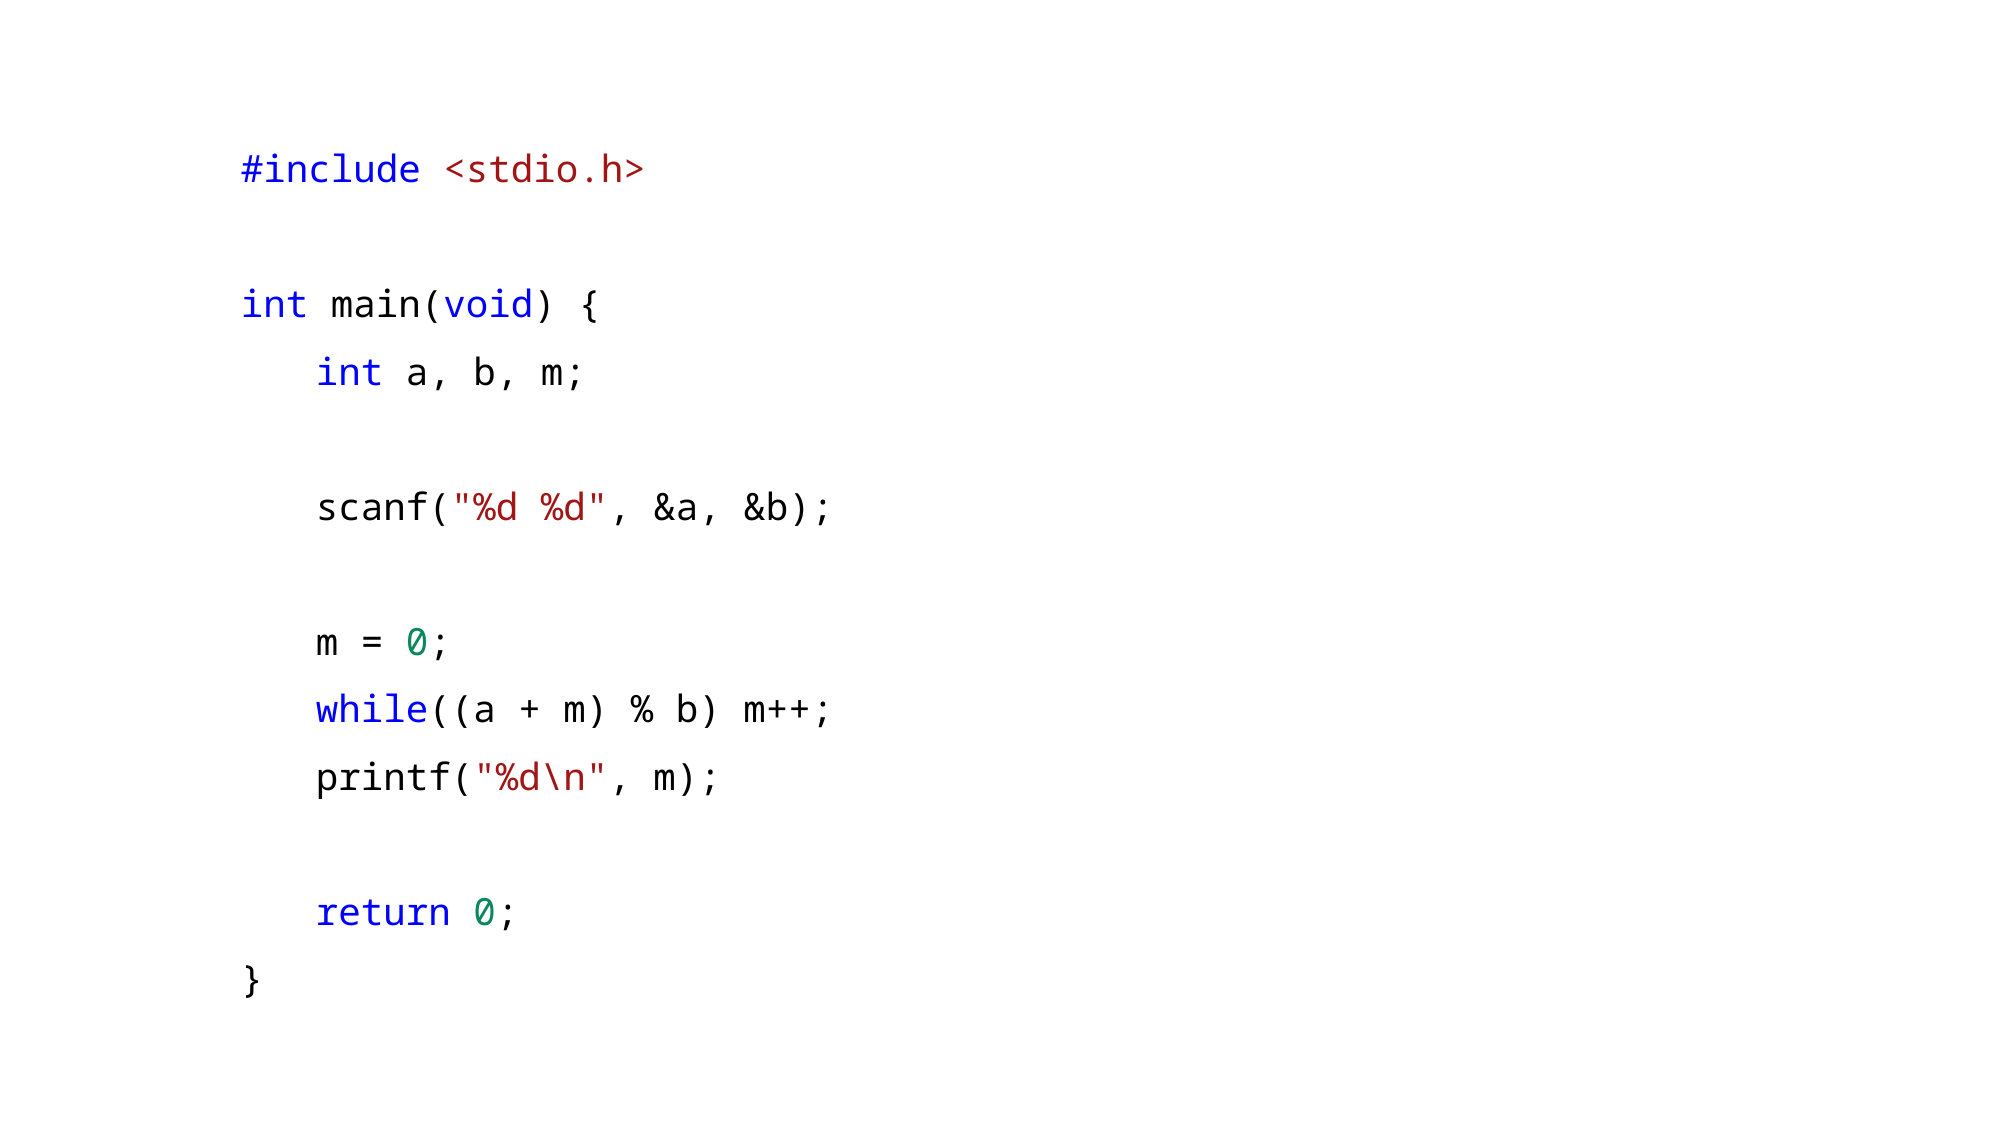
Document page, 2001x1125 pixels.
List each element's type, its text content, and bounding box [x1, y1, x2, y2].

text_box #include <stdio.h> int main(void) { int a, b, m; scanf("%d %d", &a, &b); m = 0; while((a + m) % b) m++; printf("%d\n", m); return 0; } [226, 115, 1226, 1008]
